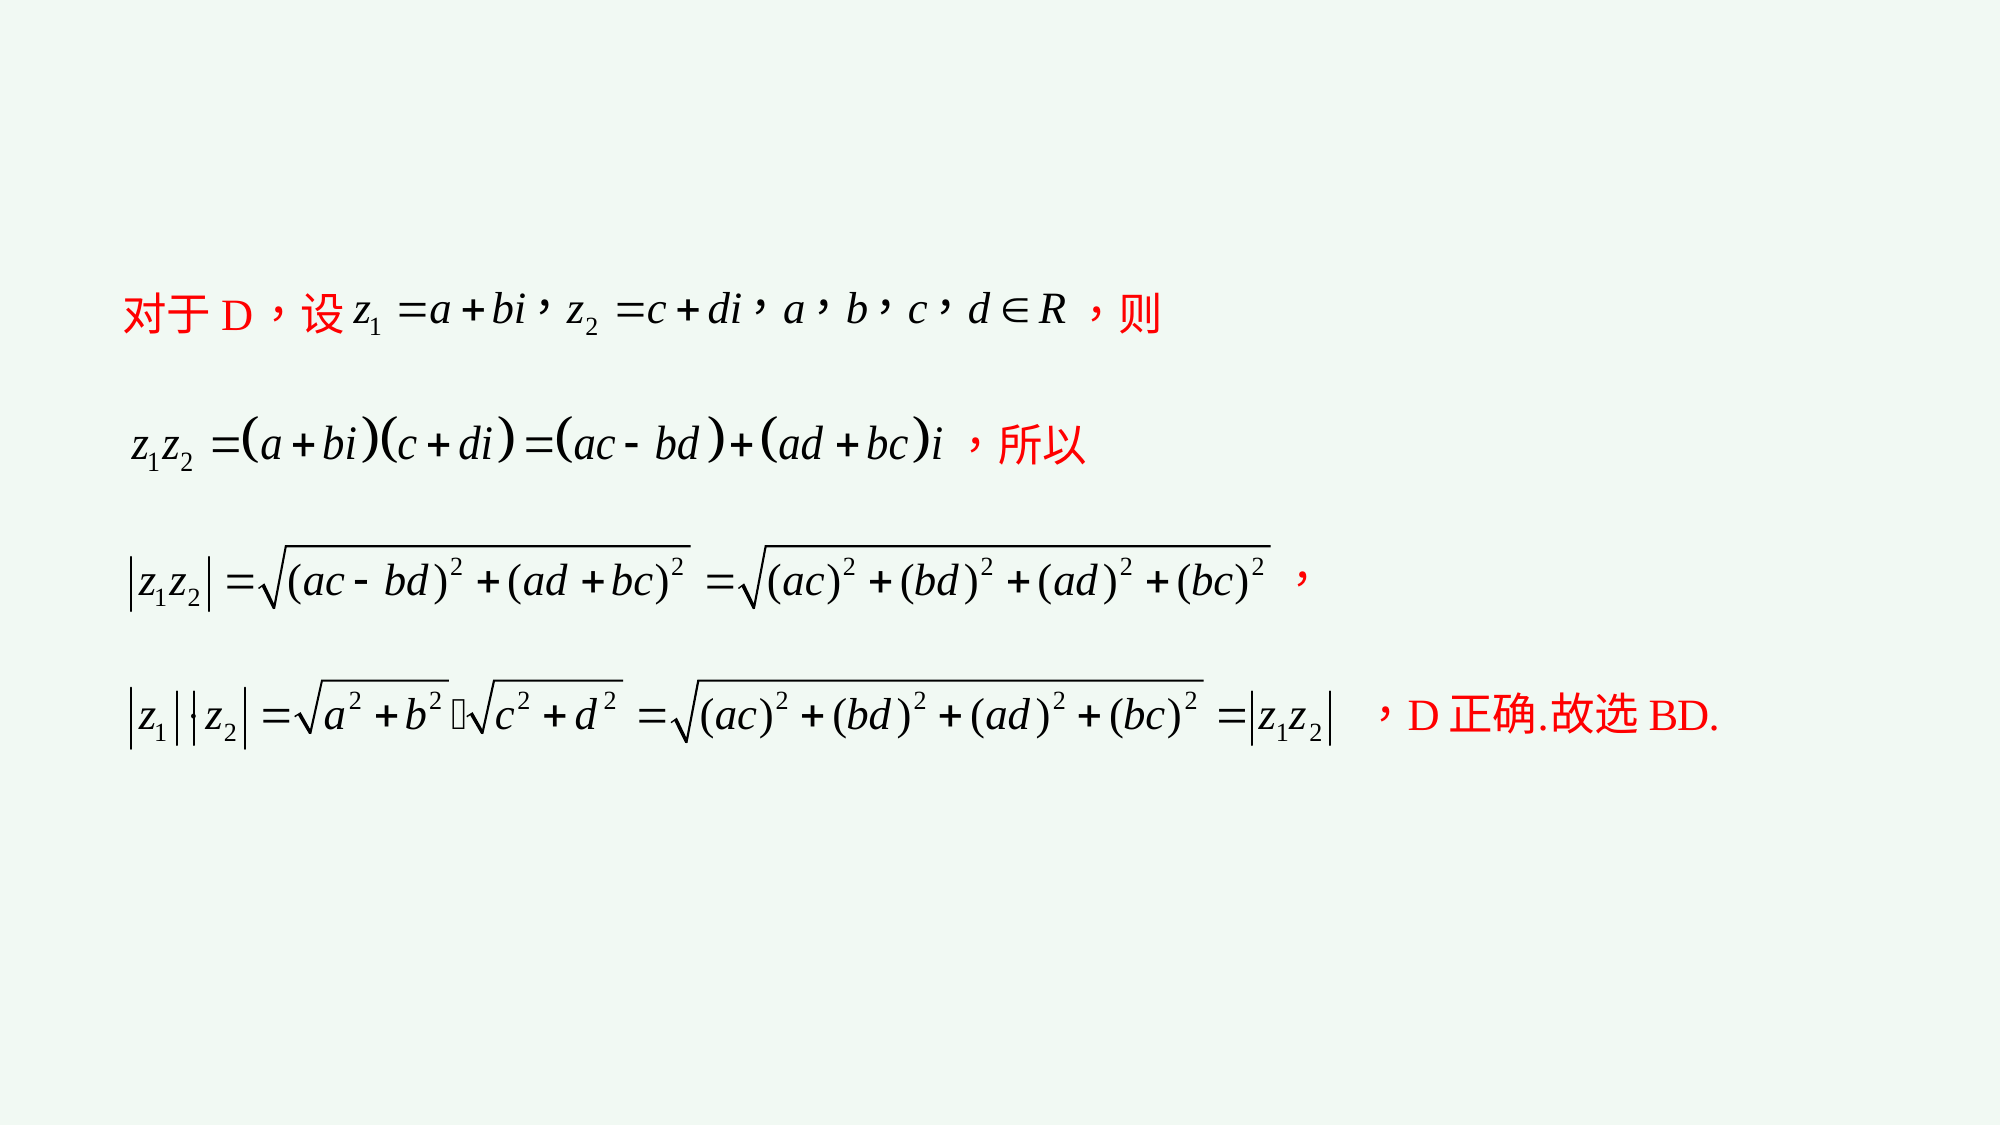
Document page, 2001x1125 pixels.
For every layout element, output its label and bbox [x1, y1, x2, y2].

text_box [122, 246, 1881, 849]
